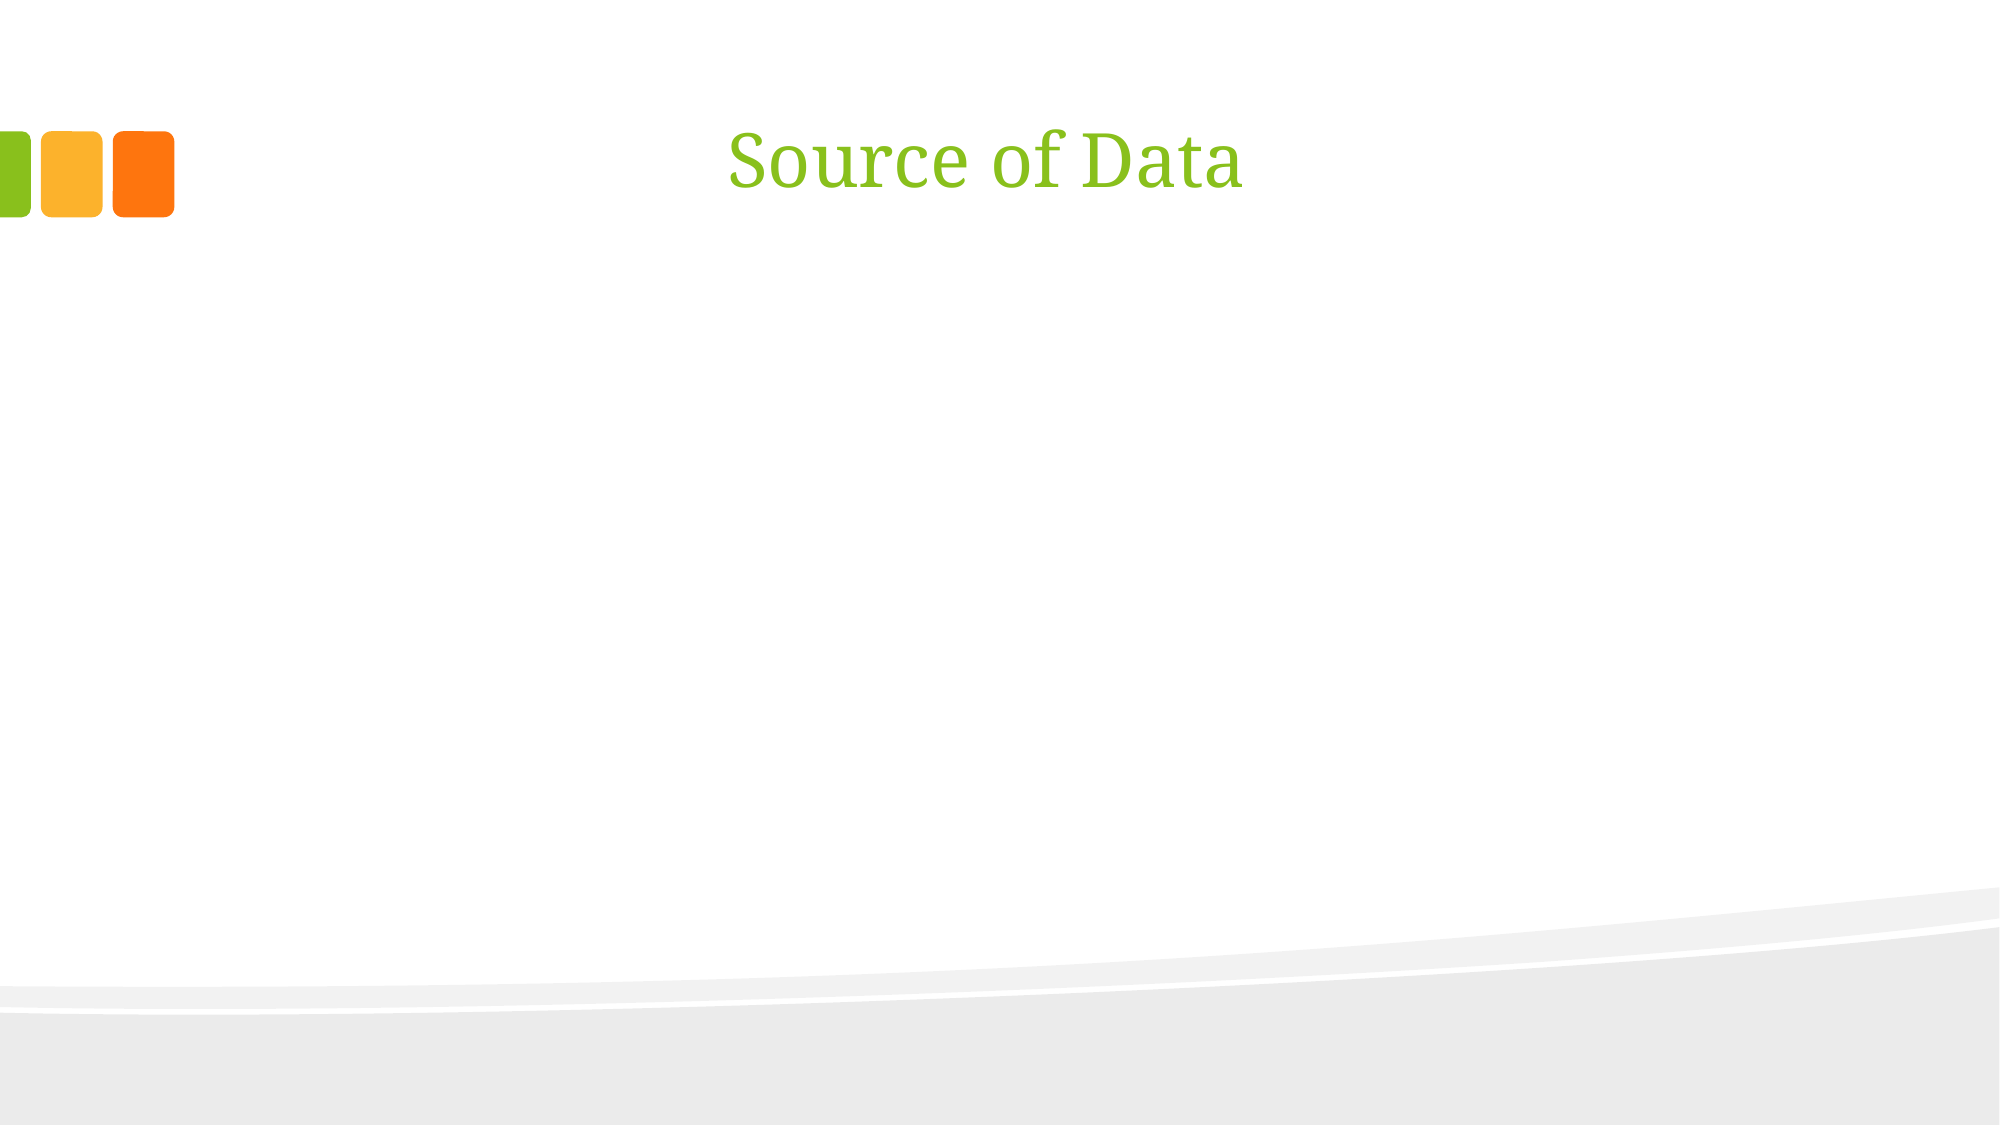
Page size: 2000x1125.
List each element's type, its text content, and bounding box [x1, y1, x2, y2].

title Source of Data [187, 99, 1787, 213]
